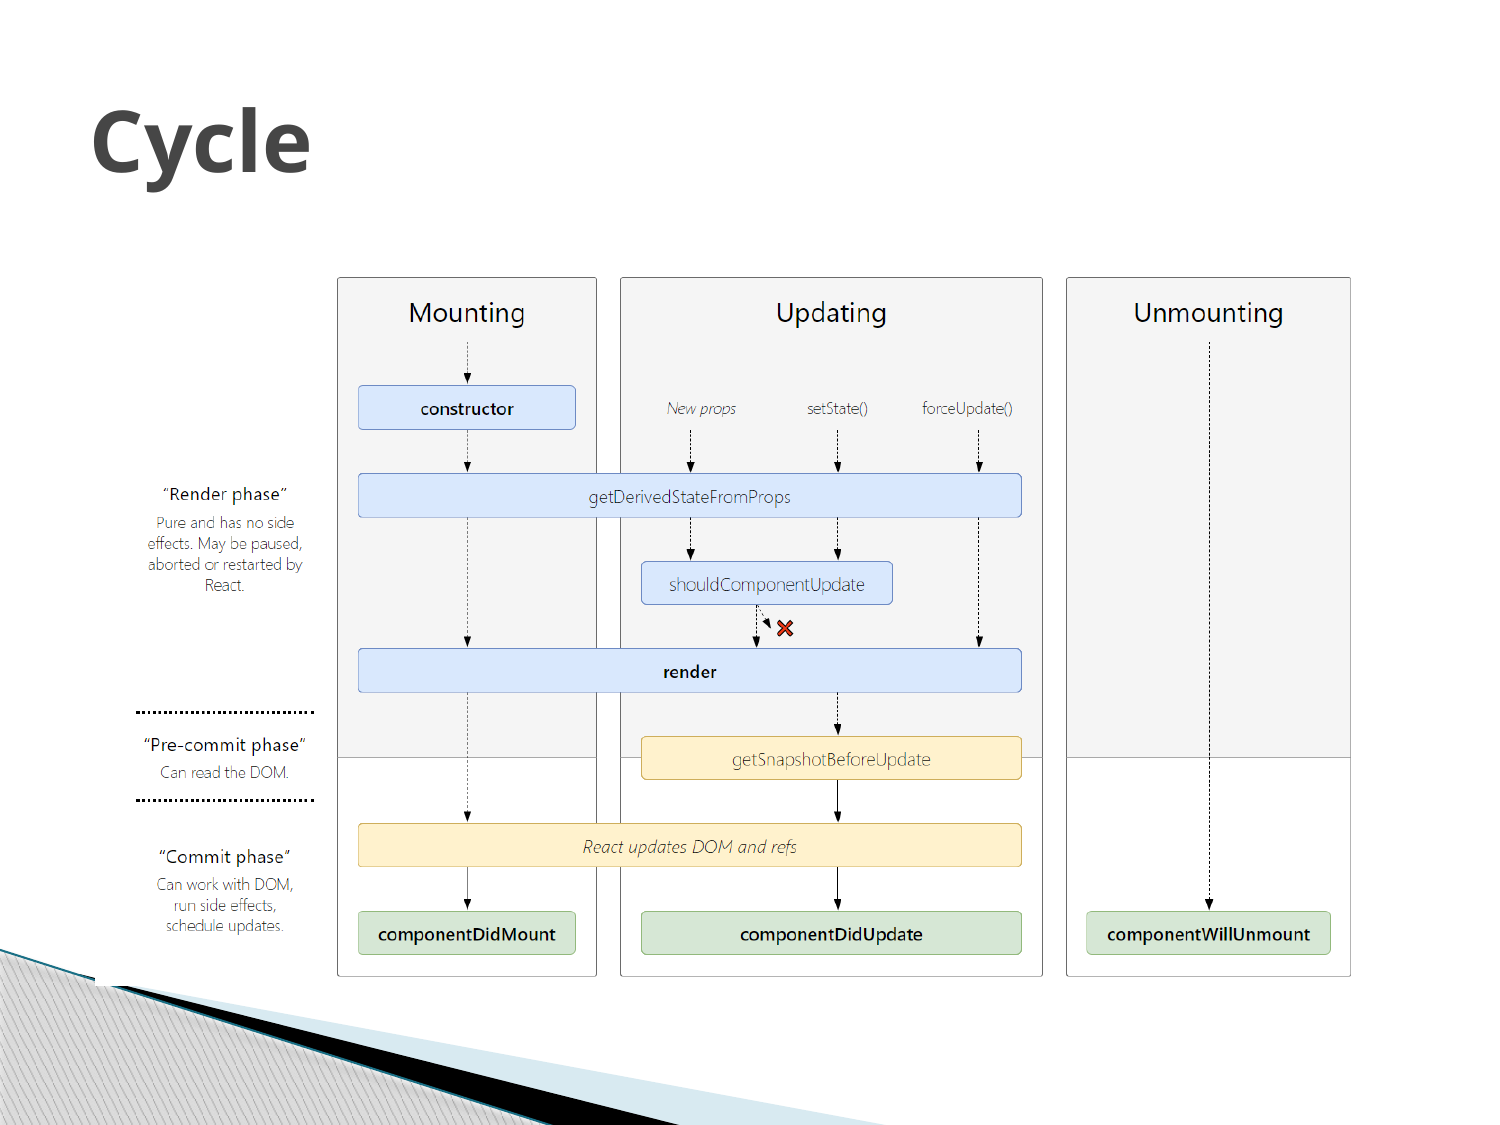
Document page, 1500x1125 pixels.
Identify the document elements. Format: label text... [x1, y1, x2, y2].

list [95, 242, 1405, 986]
title Cycle [75, 45, 1425, 233]
